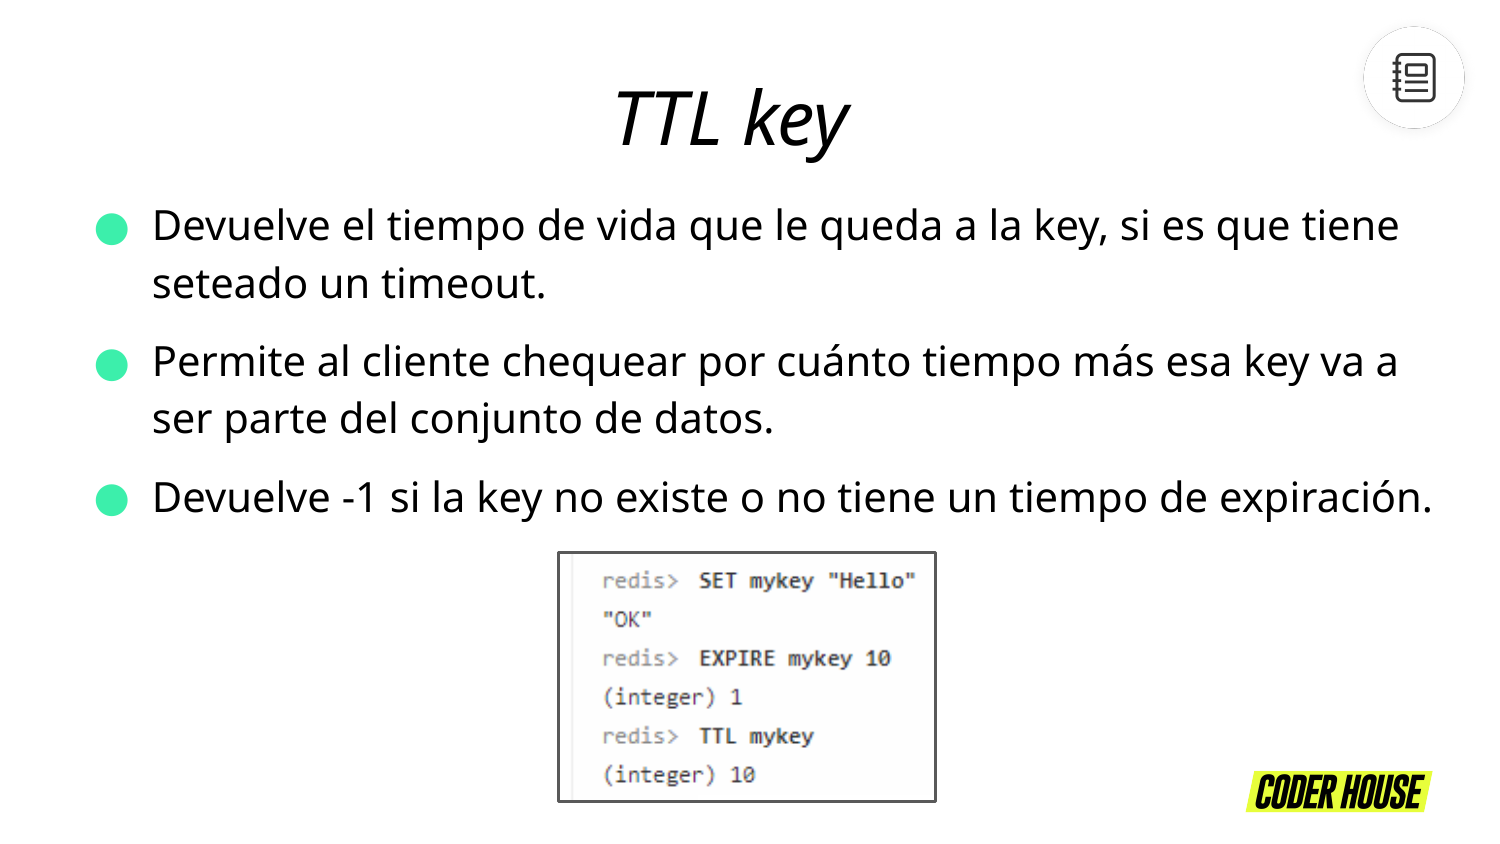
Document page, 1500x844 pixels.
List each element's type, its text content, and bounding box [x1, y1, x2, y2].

text_box Devuelve el tiempo de vida que le queda a la key, si es que tiene seteado un timeout. Permite al cliente chequear por cuánto tiempo más esa key va a ser parte del conjunto de datos. Devuelve -1 si la key no existe o no tiene un tiempo de expiración. [61, 176, 1456, 505]
picture [1241, 764, 1437, 819]
text_box TTL key [212, 55, 1248, 181]
picture [559, 553, 935, 800]
picture [1351, 14, 1477, 141]
